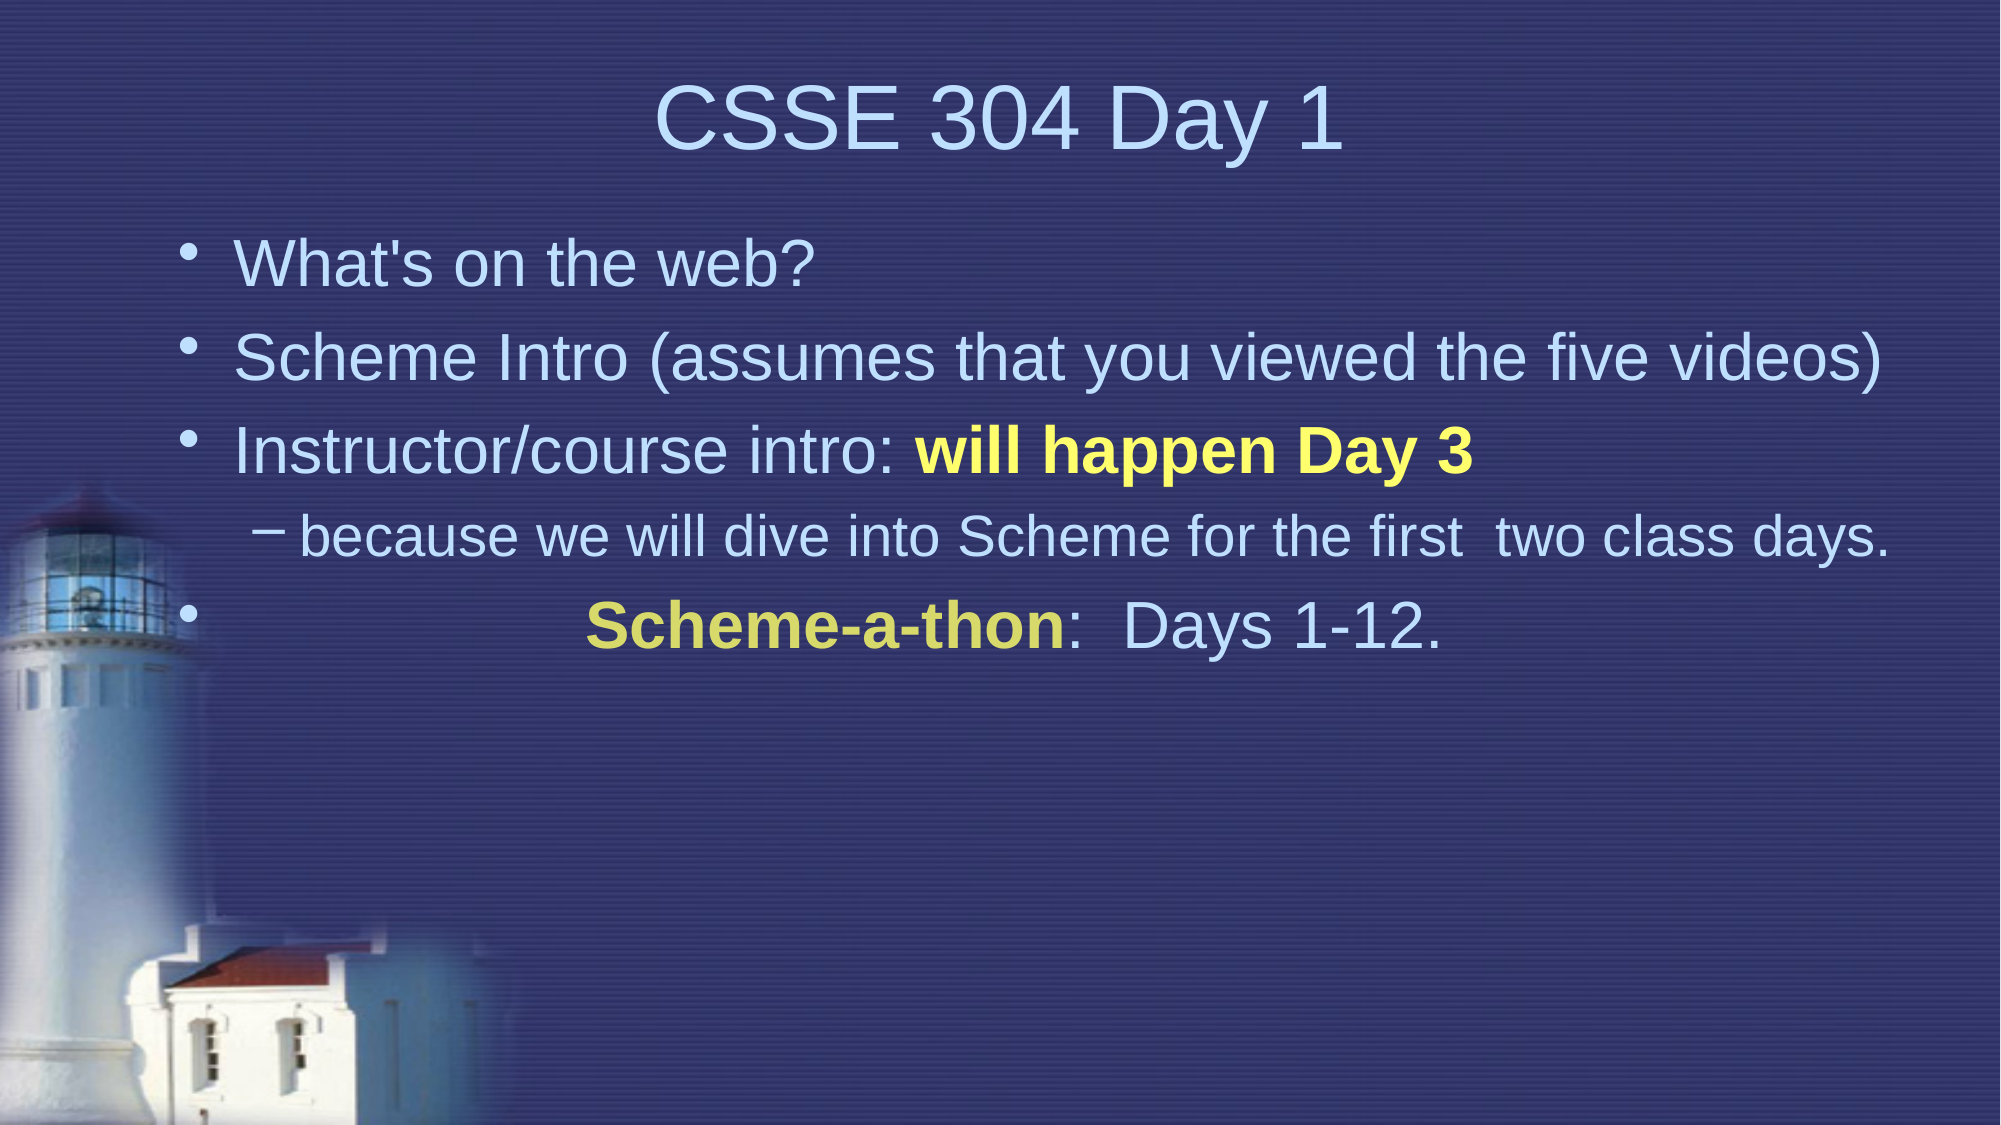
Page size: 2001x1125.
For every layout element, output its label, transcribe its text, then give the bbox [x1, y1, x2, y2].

title CSSE 304 Day 1 [362, 24, 1638, 201]
picture [0, 0, 2001, 1125]
list What's on the web? Scheme Intro (assumes that you viewed the five videos) Instructor/course intro: will happen Day 3 because we will dive into Scheme for the first two class days. Scheme-a-thon: Days 1-12. [162, 212, 1963, 901]
